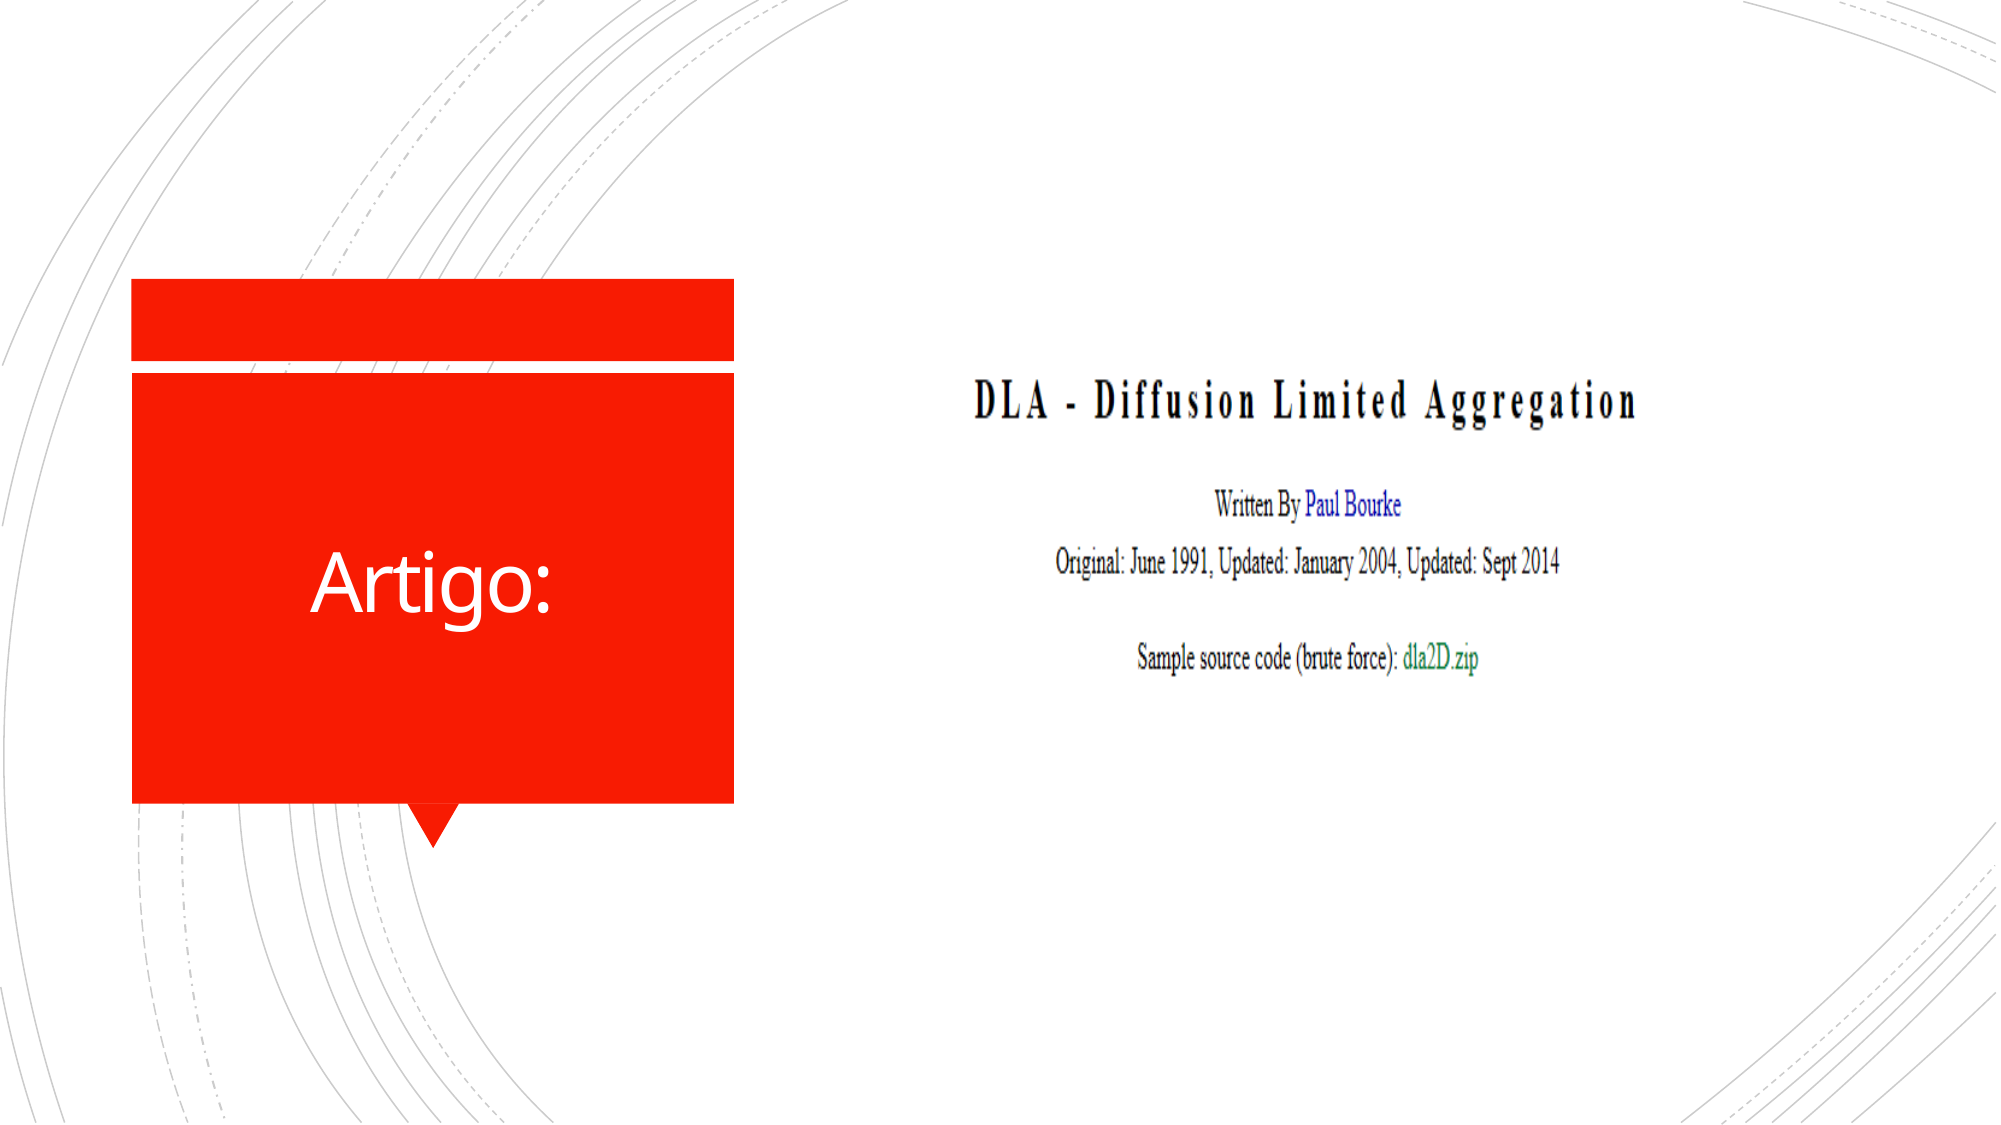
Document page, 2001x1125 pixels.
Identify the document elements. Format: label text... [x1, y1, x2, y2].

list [885, 342, 1734, 782]
title Artigo: [145, 385, 720, 789]
